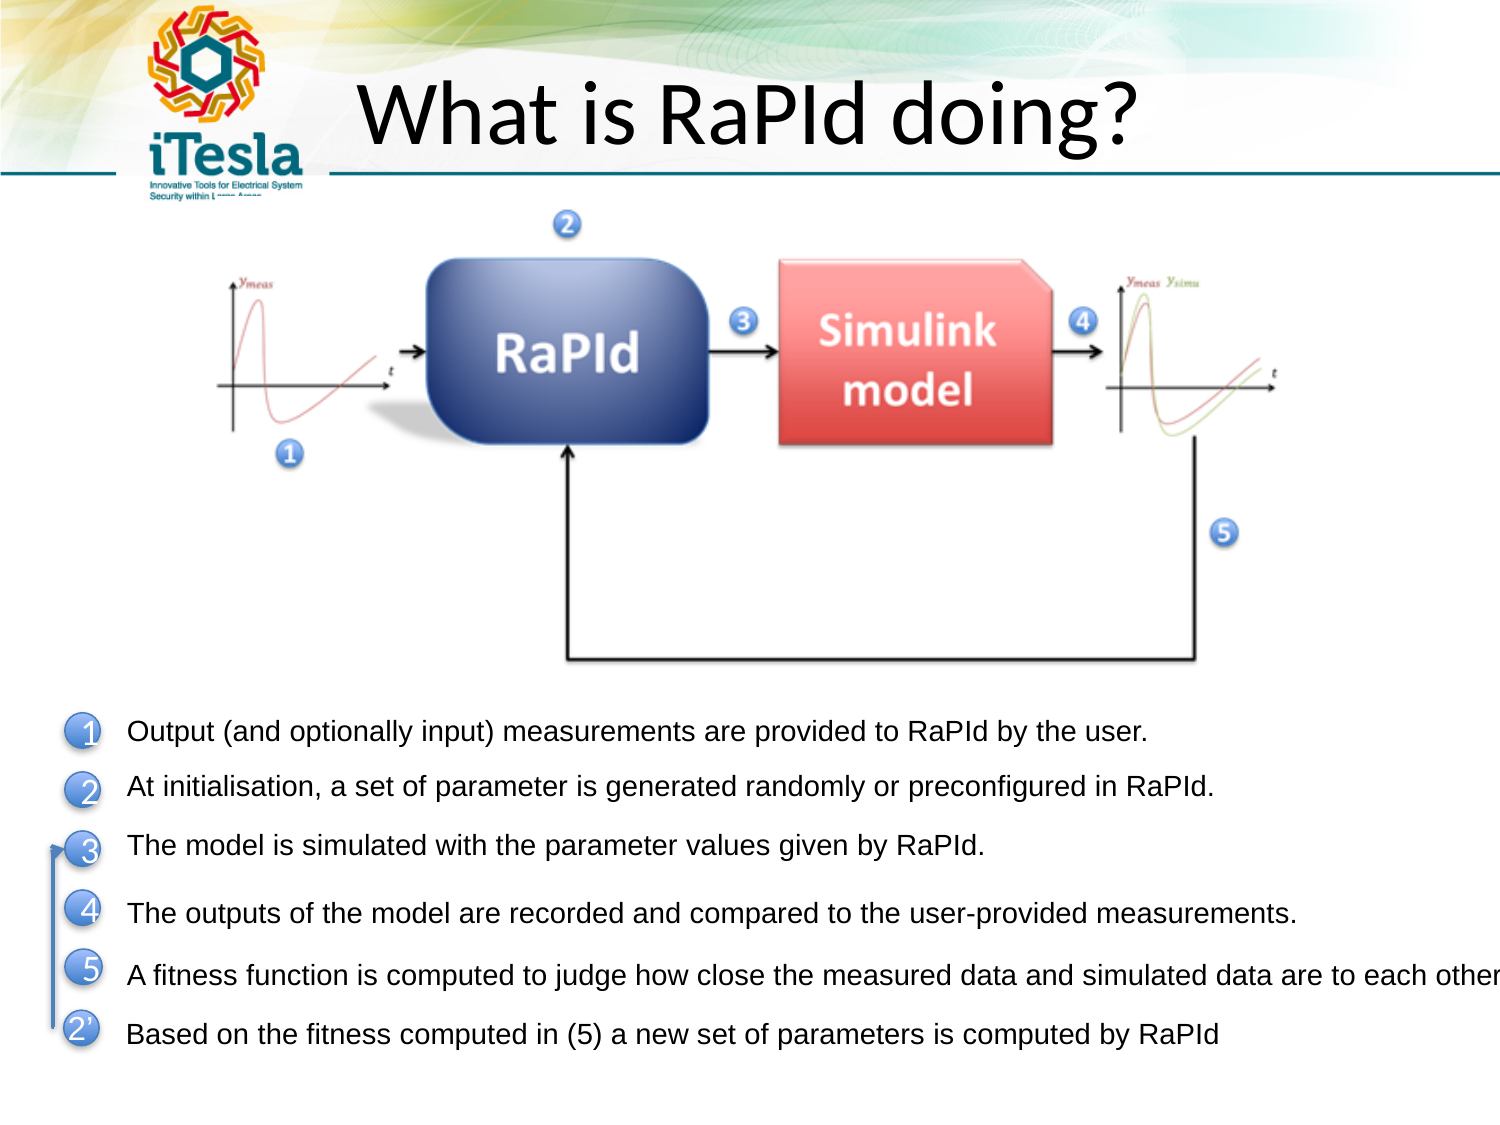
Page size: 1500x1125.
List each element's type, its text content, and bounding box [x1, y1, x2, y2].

text_box The outputs of the model are recorded and compared to the user-provided measurements. [112, 886, 1500, 937]
text_box 1 [64, 711, 102, 749]
title What is RaPId doing? [75, 45, 1425, 233]
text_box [52, 848, 66, 1028]
text_box 3 [64, 830, 102, 868]
text_box At initialisation, a set of parameter is generated randomly or preconfigured in RaPId. [112, 760, 1388, 810]
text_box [52, 999, 125, 1056]
text_box A fitness function is computed to judge how close the measured data and simulated data are to each other [112, 949, 1500, 999]
picture [0, 0, 1500, 203]
text_box Output (and optionally input) measurements are provided to RaPId by the user. [112, 705, 1435, 756]
text_box 2 [64, 771, 102, 809]
text_box 4 [70, 889, 102, 927]
text_box The model is simulated with the parameter values given by RaPId. [112, 819, 1388, 869]
text_box Based on the fitness computed in (5) a new set of parameters is computed by RaPId [128, 1008, 1500, 1058]
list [214, 196, 1286, 670]
text_box 5 [70, 948, 103, 986]
